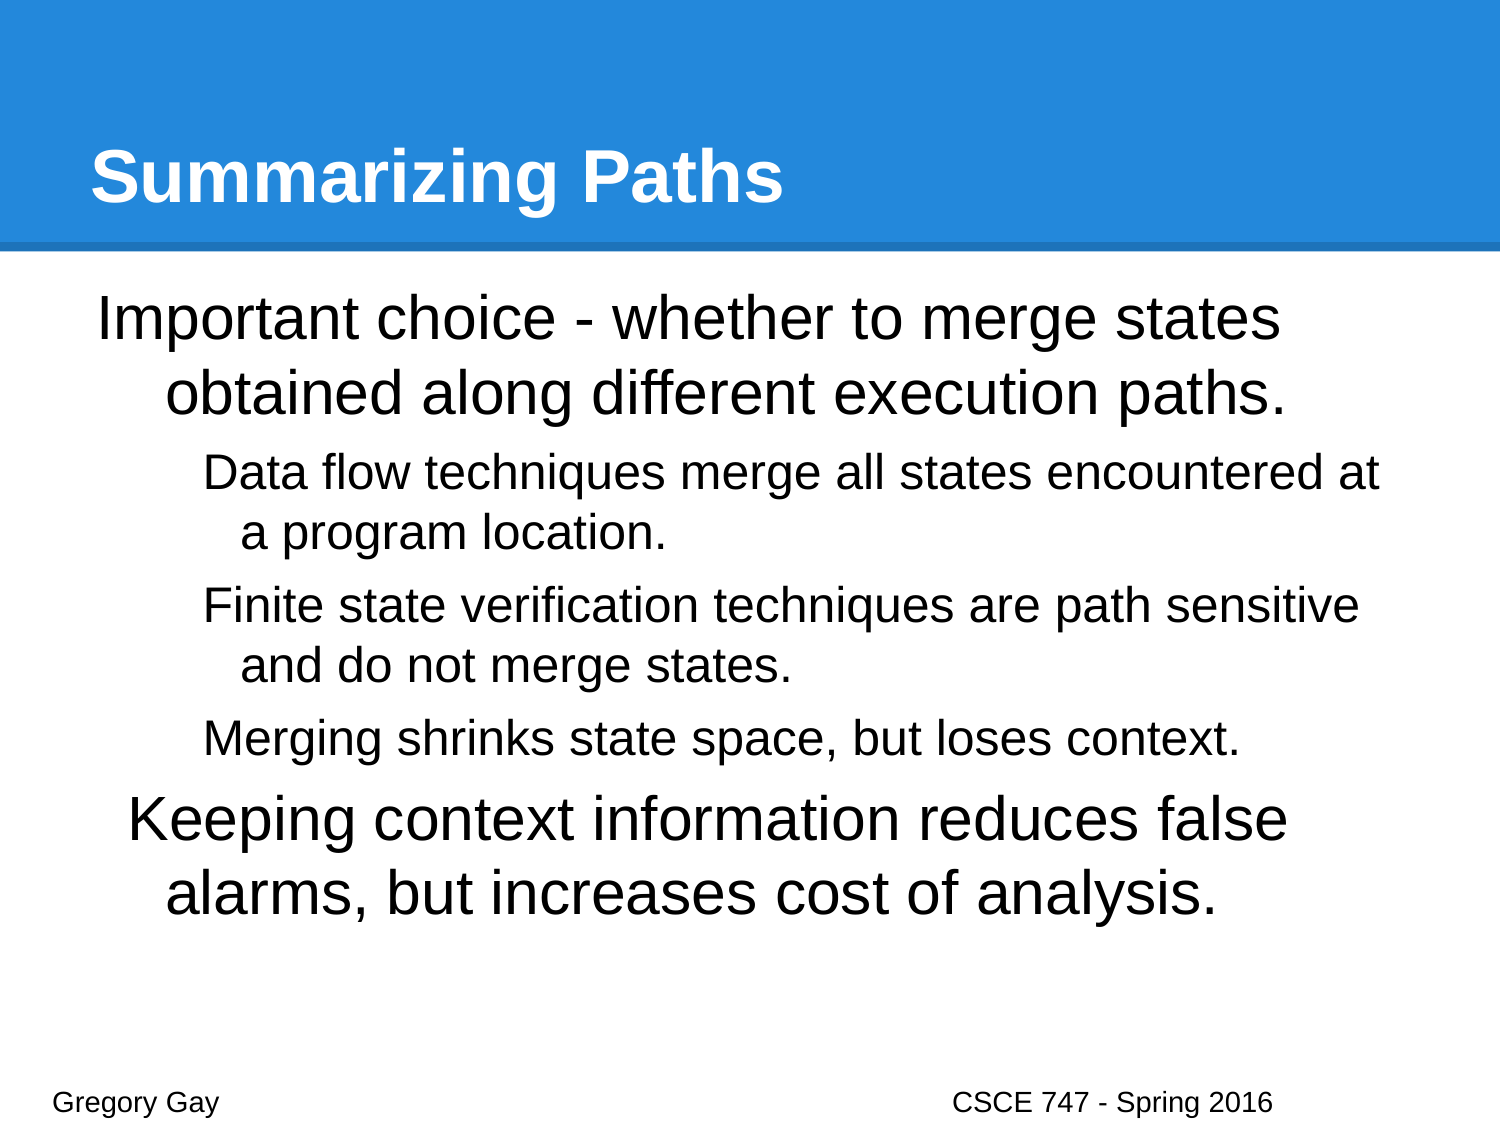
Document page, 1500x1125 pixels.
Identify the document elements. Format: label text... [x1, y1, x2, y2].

text_box Gregory Gay CSCE 747 - Spring 2016 22 [37, 1068, 1463, 1114]
title Summarizing Paths [75, 45, 1425, 233]
list Important choice - whether to merge states obtained along different execution paths. Data flow techniques merge all states encountered at a program location. Finite state verification techniques are path sensitive and do not merge states. Merging shrinks state space, but loses context. Keeping context information reduces false alarms, but increases cost of analysis. [75, 262, 1425, 1068]
